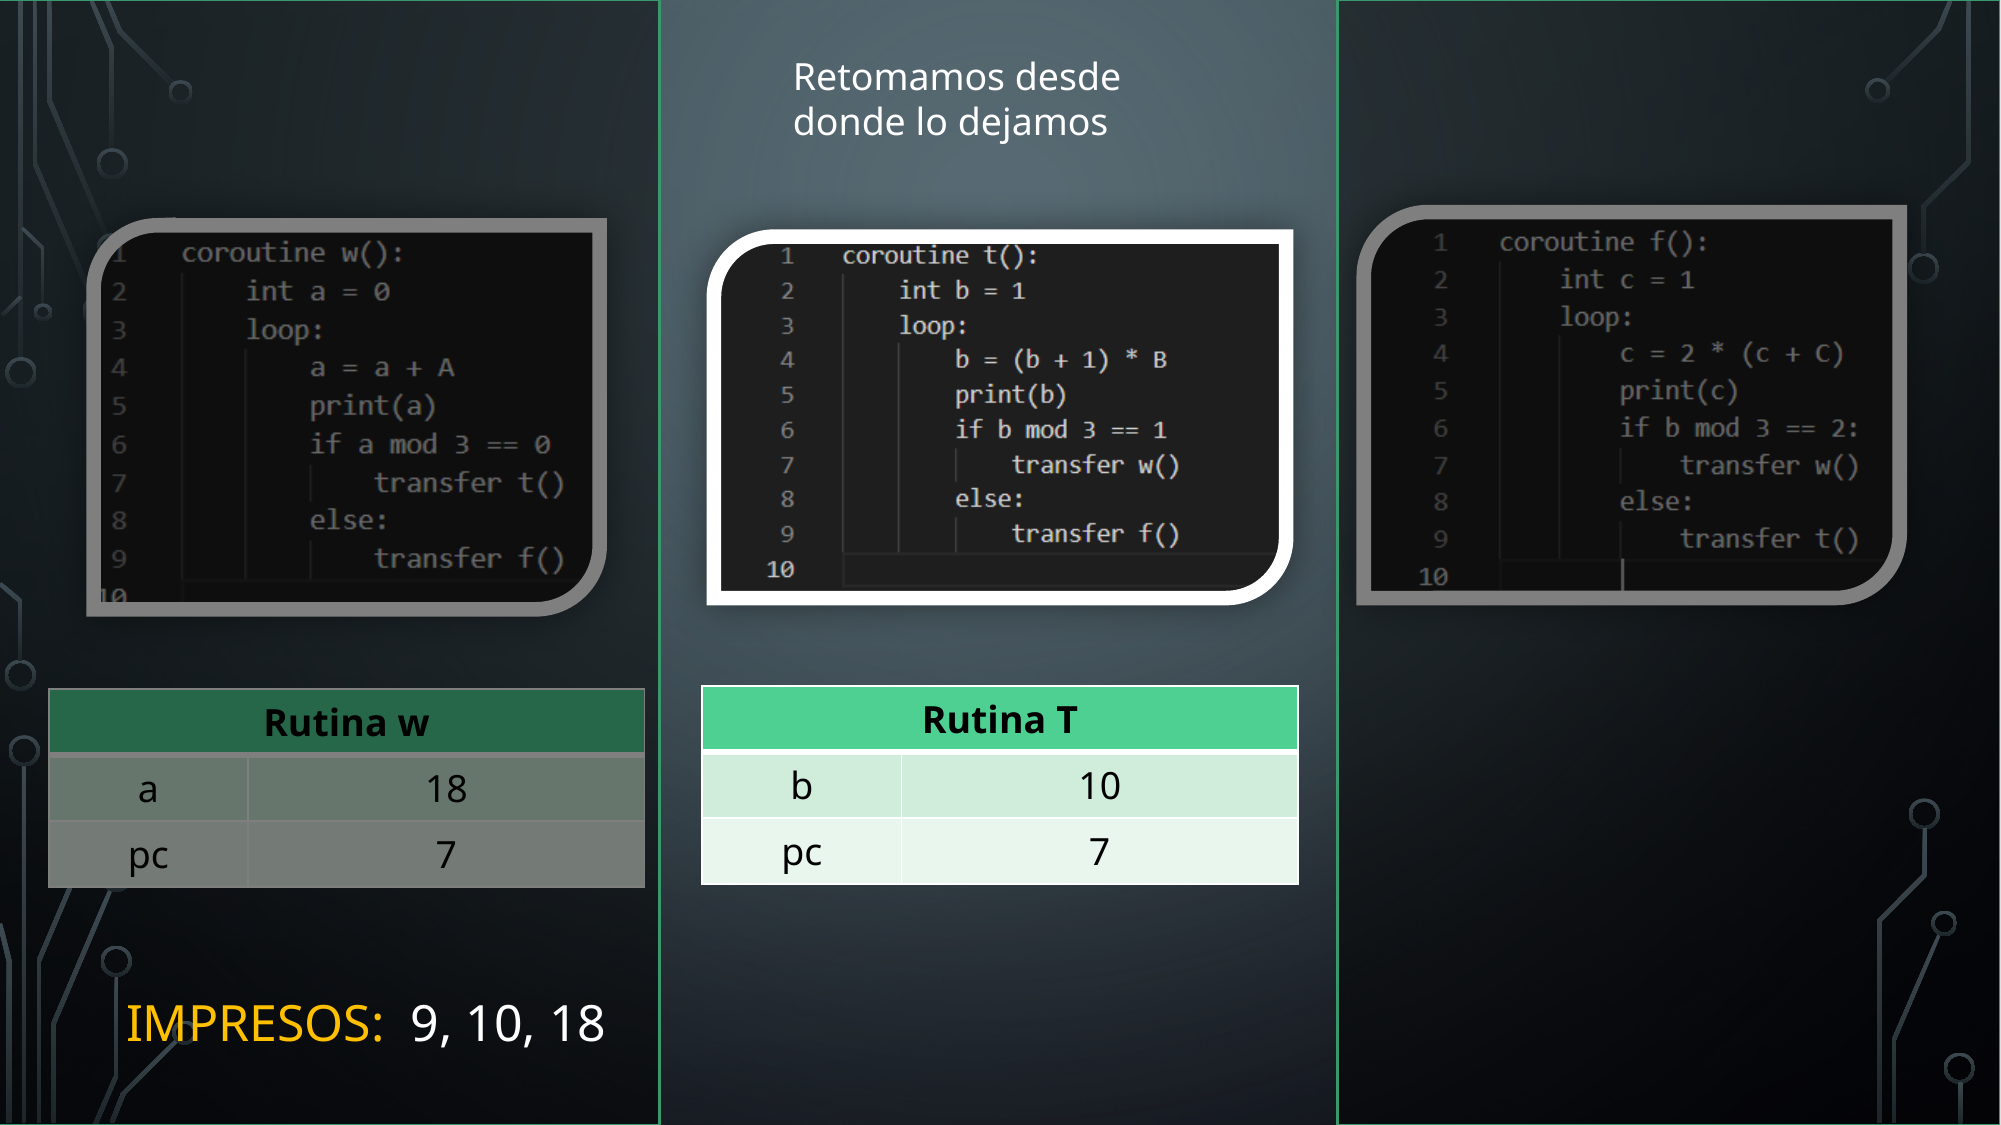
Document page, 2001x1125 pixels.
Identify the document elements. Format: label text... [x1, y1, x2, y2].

table_cell b [703, 755, 901, 817]
picture [1363, 211, 1900, 599]
table_header Rutina T [703, 687, 1297, 749]
picture [713, 236, 1287, 599]
text_box [0, 0, 661, 1125]
table_cell 10 [902, 755, 1297, 817]
text_box Retomamos desde donde lo dejamos [778, 45, 1222, 150]
table_cell 7 [902, 819, 1297, 883]
picture [93, 225, 600, 610]
table_cell pc [703, 819, 901, 883]
text_box [1336, 0, 2000, 1125]
text_box IMPRESOS: 9, 10, 18 [111, 984, 1889, 1059]
